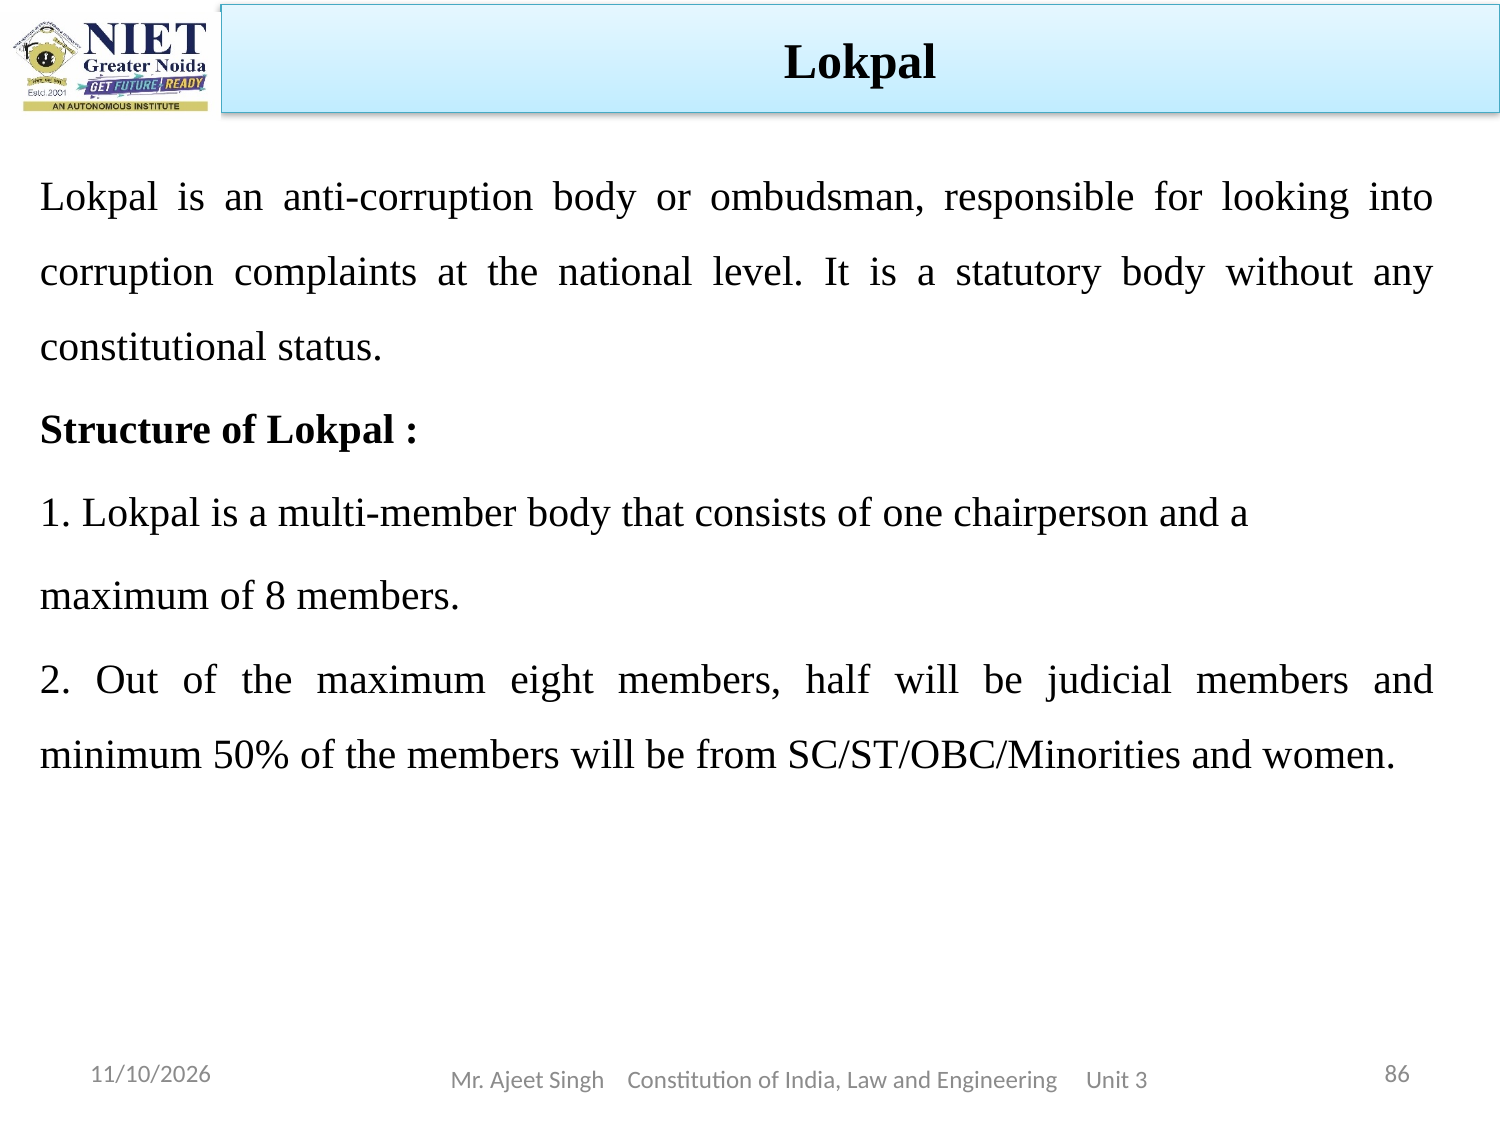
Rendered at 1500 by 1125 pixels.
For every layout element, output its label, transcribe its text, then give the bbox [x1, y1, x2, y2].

list Lokpal is an anti-corruption body or ombudsman, responsible for looking into corruption complaints at the national level. It is a statutory body without any constitutional status. Structure of Lokpal : 1. Lokpal is a multi-member body that consists of one chairperson and a maximum of 8 members. 2. Out of the maximum eight members, half will be judicial members and minimum 50% of the members will be from SC/ST/OBC/Minorities and women. [24, 135, 1450, 1047]
footer Mr. Ajeet Singh Constitution of India, Law and Engineering Unit 3 [237, 1042, 1363, 1115]
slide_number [75, 1042, 237, 1103]
slide_number 86 [1074, 1042, 1425, 1103]
text_box Lokpal [220, 4, 1500, 113]
picture [0, 11, 222, 121]
